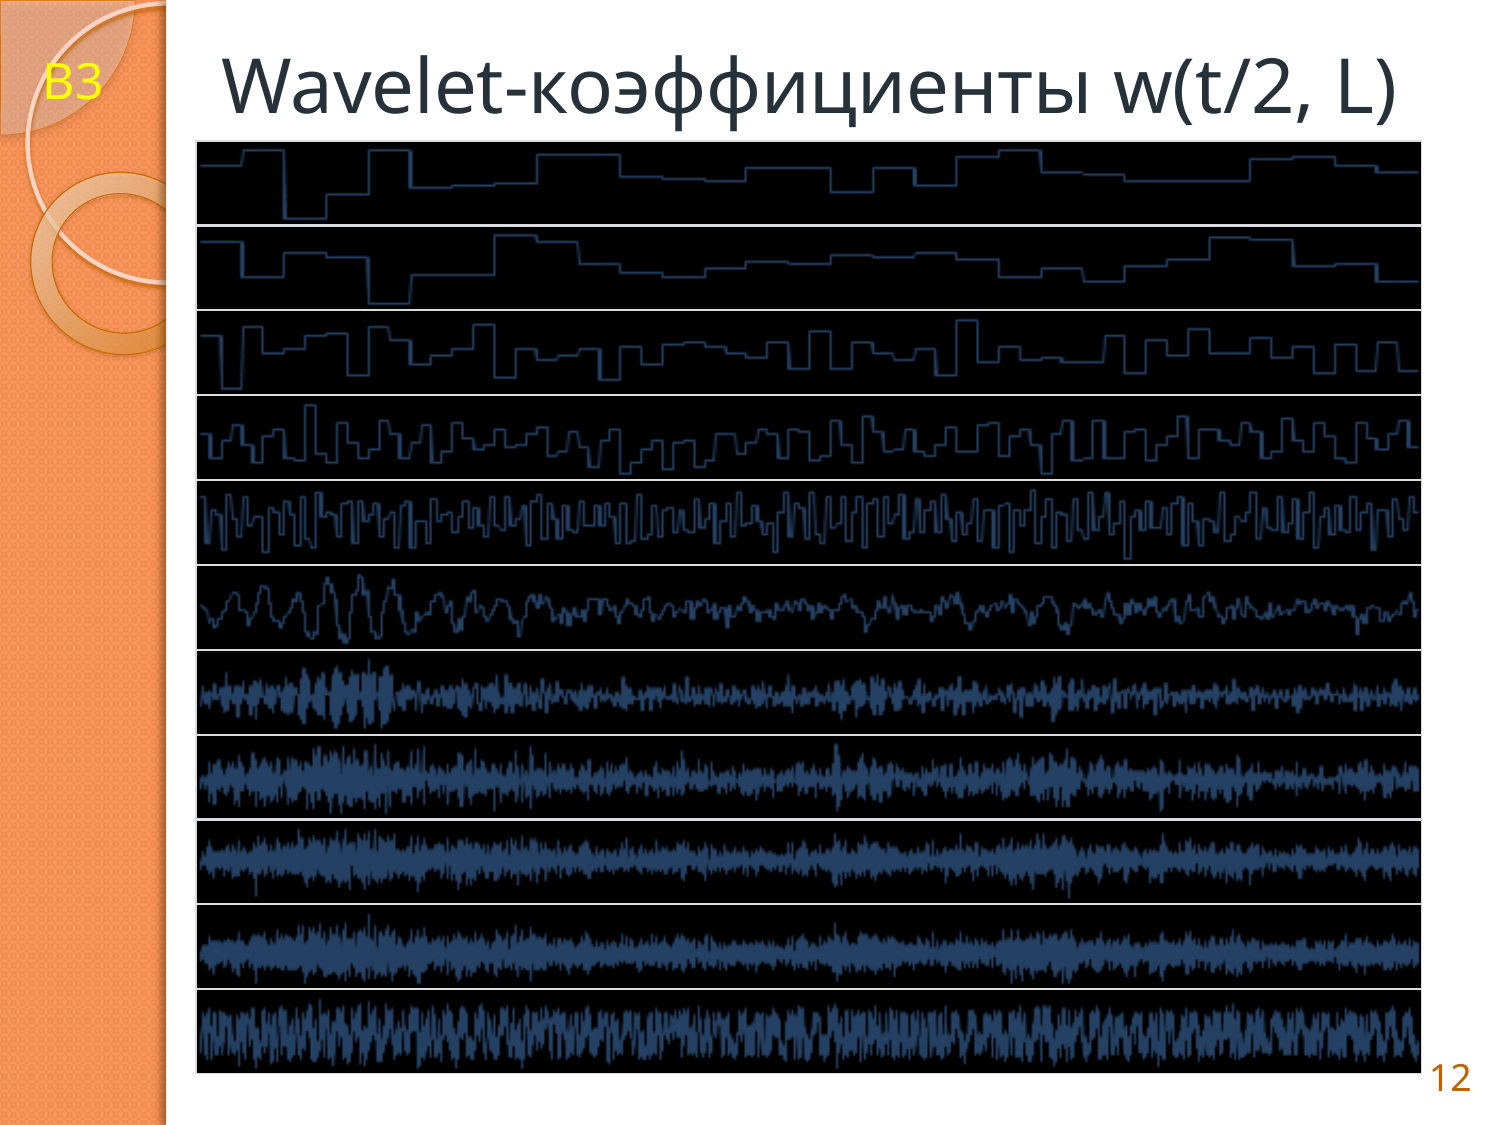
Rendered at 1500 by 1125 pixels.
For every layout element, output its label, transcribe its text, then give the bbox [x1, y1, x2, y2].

text_box B3 [27, 42, 146, 118]
title Wavelet-коэффициенты w(t/2, L) [206, 19, 1437, 147]
slide_number 12 [1413, 1034, 1488, 1113]
picture [194, 139, 1424, 1076]
